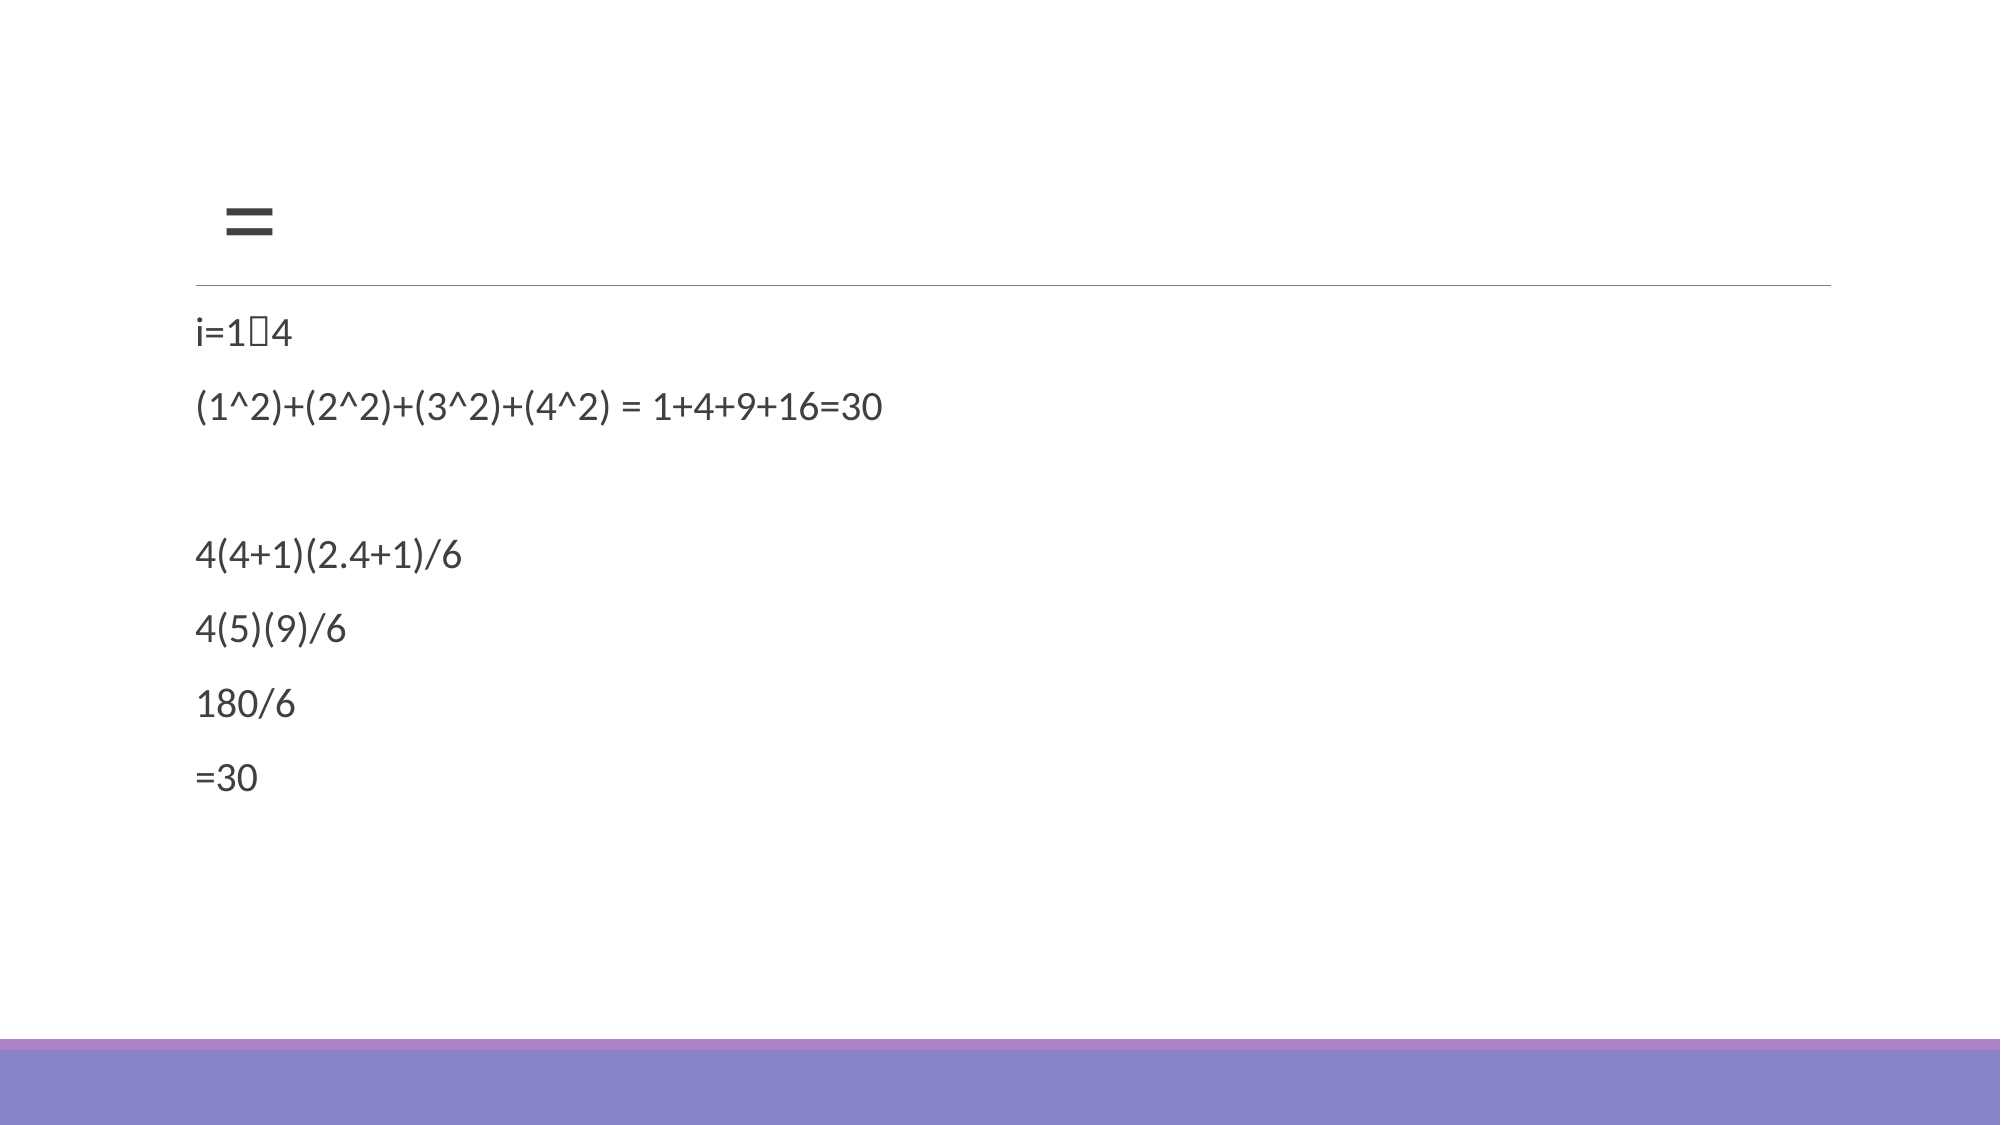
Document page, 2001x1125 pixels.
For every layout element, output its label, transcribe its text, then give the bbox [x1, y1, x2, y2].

list i=14 (1^2)+(2^2)+(3^2)+(4^2) = 1+4+9+16=30 4(4+1)(2.4+1)/6 4(5)(9)/6 180/6 =30 [180, 302, 1830, 963]
